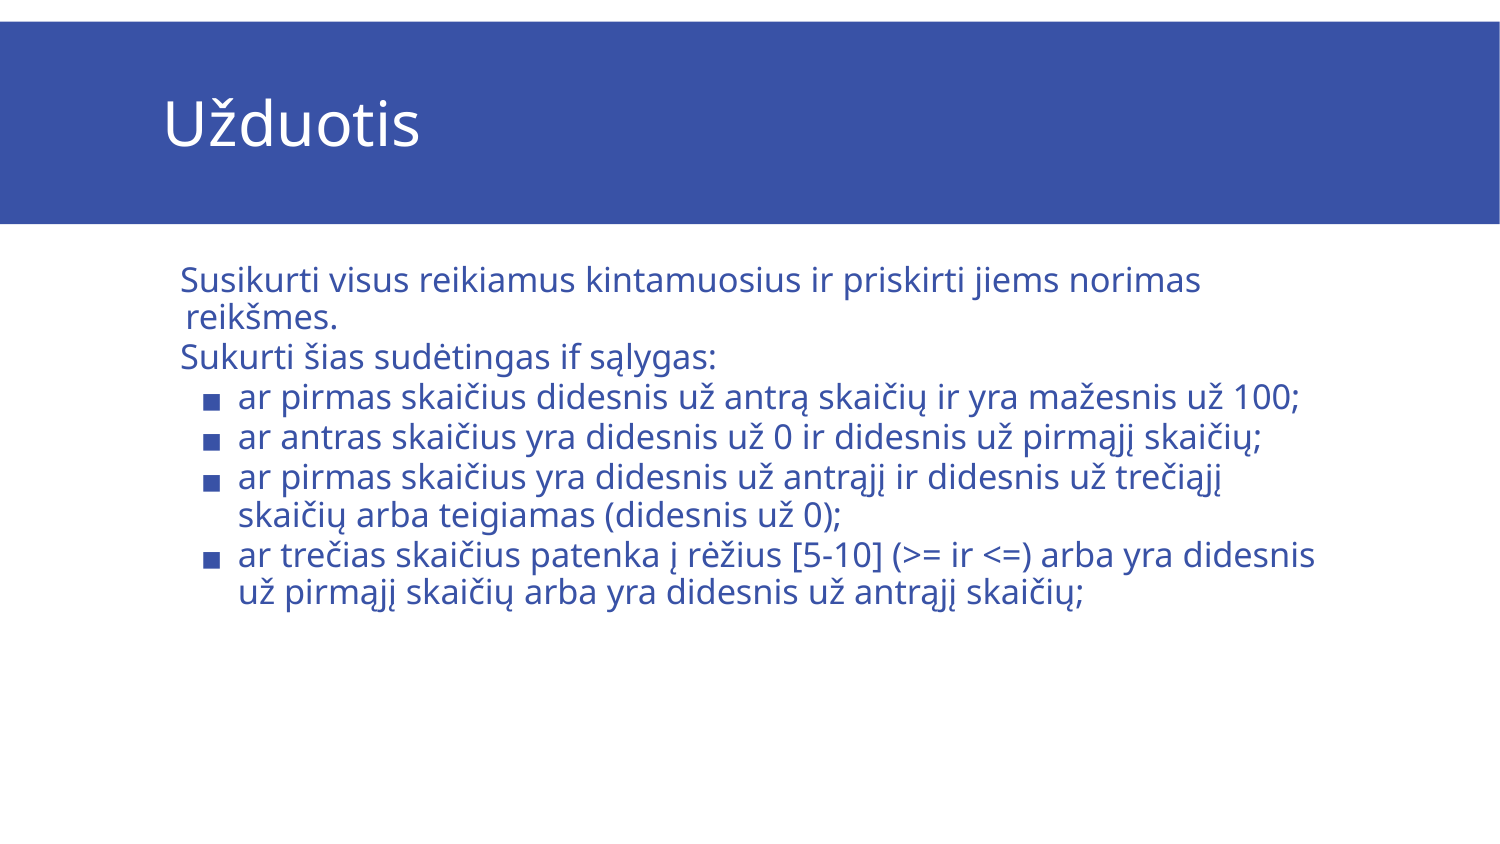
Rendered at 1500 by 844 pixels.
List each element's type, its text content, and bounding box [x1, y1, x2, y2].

list Susikurti visus reikiamus kintamuosius ir priskirti jiems norimas reikšmes. Sukurti šias sudėtingas if sąlygas: ar pirmas skaičius didesnis už antrą skaičių ir yra mažesnis už 100; ar antras skaičius yra didesnis už 0 ir didesnis už pirmąjį skaičių; ar pirmas skaičius yra didesnis už antrąjį ir didesnis už trečiąjį skaičių arba teigiamas (didesnis už 0); ar trečias skaičius patenka į rėžius [5-10] (>= ir <=) arba yra didesnis už pirmąjį skaičių arba yra didesnis už antrąjį skaičių; [147, 247, 1352, 765]
title Užduotis [147, 34, 1352, 221]
